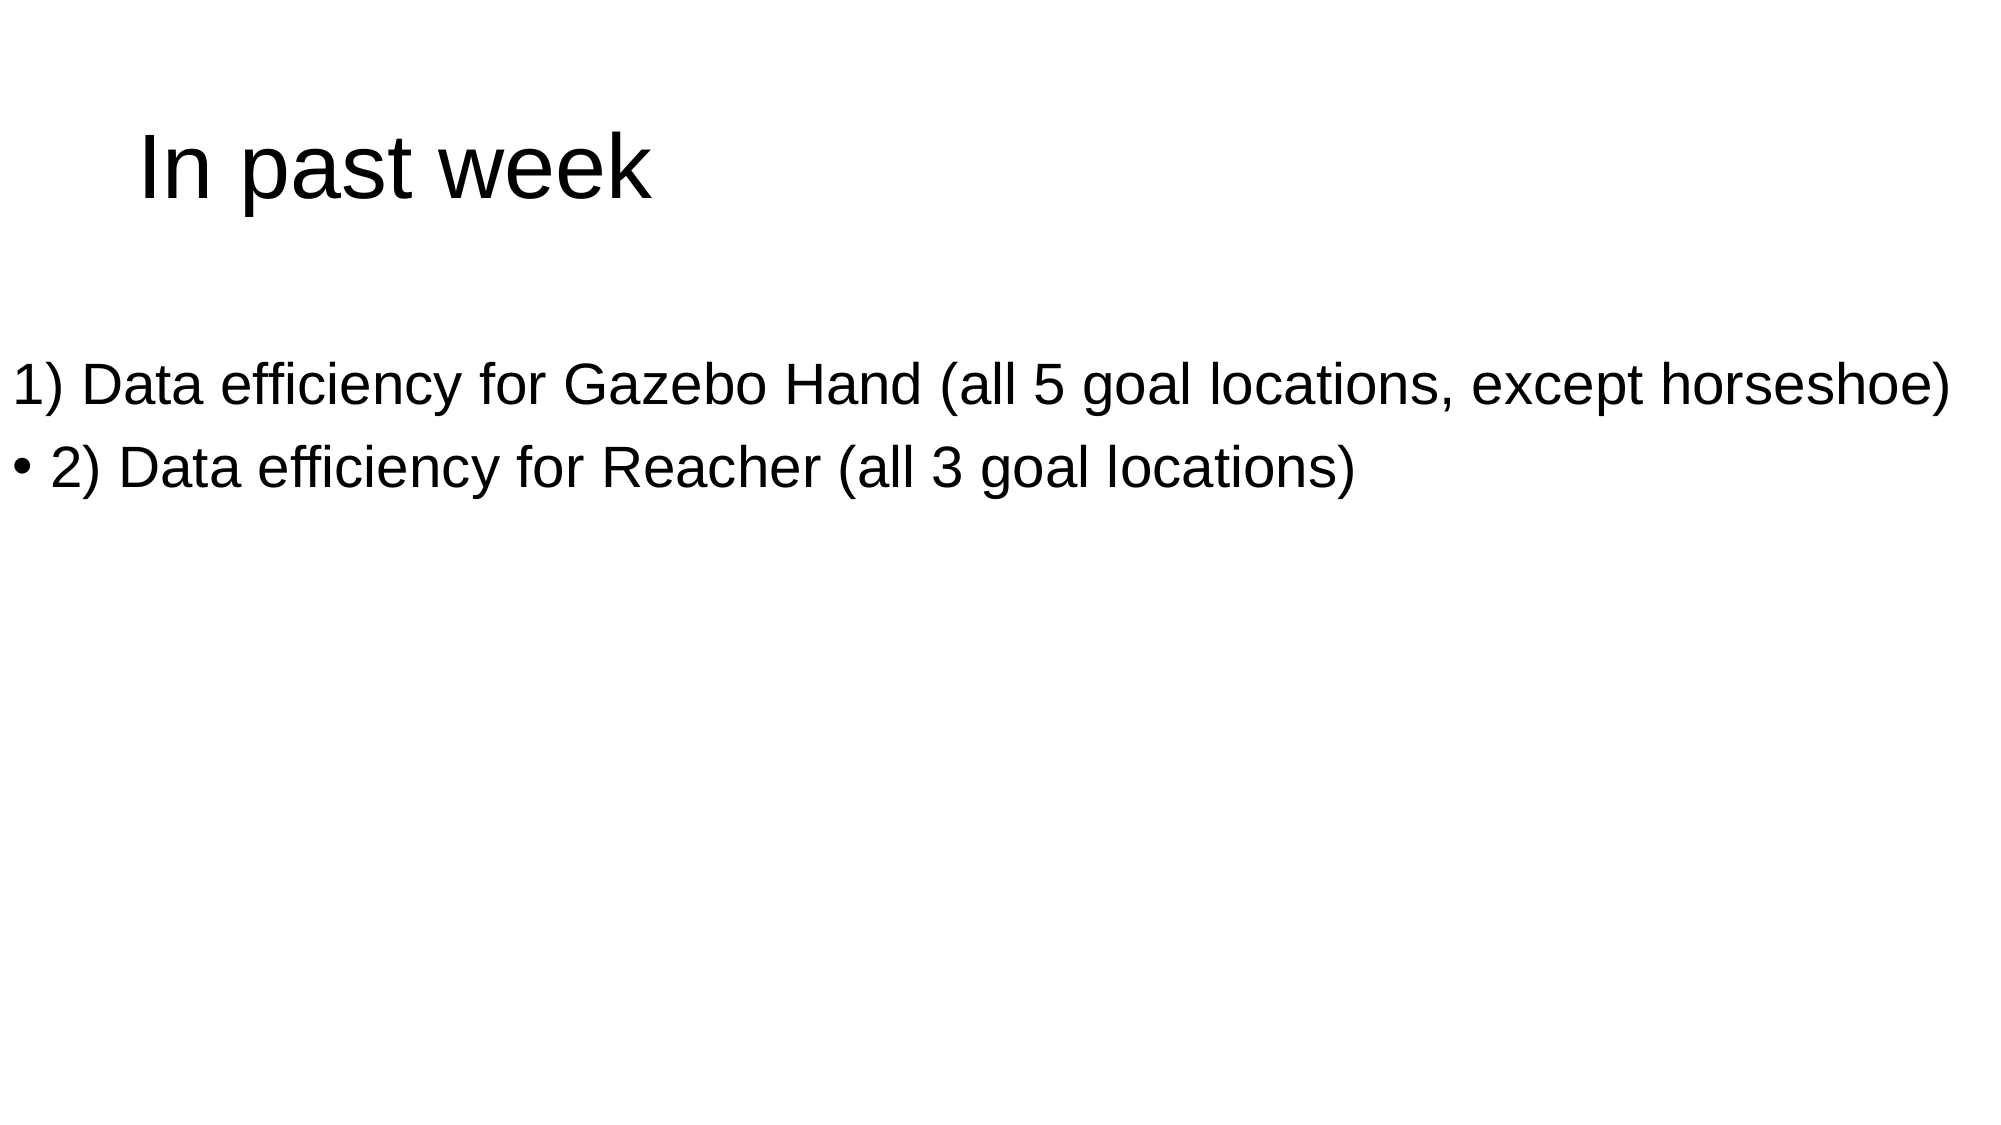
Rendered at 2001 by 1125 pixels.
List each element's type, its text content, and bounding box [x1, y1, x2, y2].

subtitle 1) Data efficiency for Gazebo Hand (all 5 goal locations, except horseshoe) 2) Data efficiency for Reacher (all 3 goal locations) [12, 279, 2000, 994]
title In past week [137, 59, 1863, 278]
